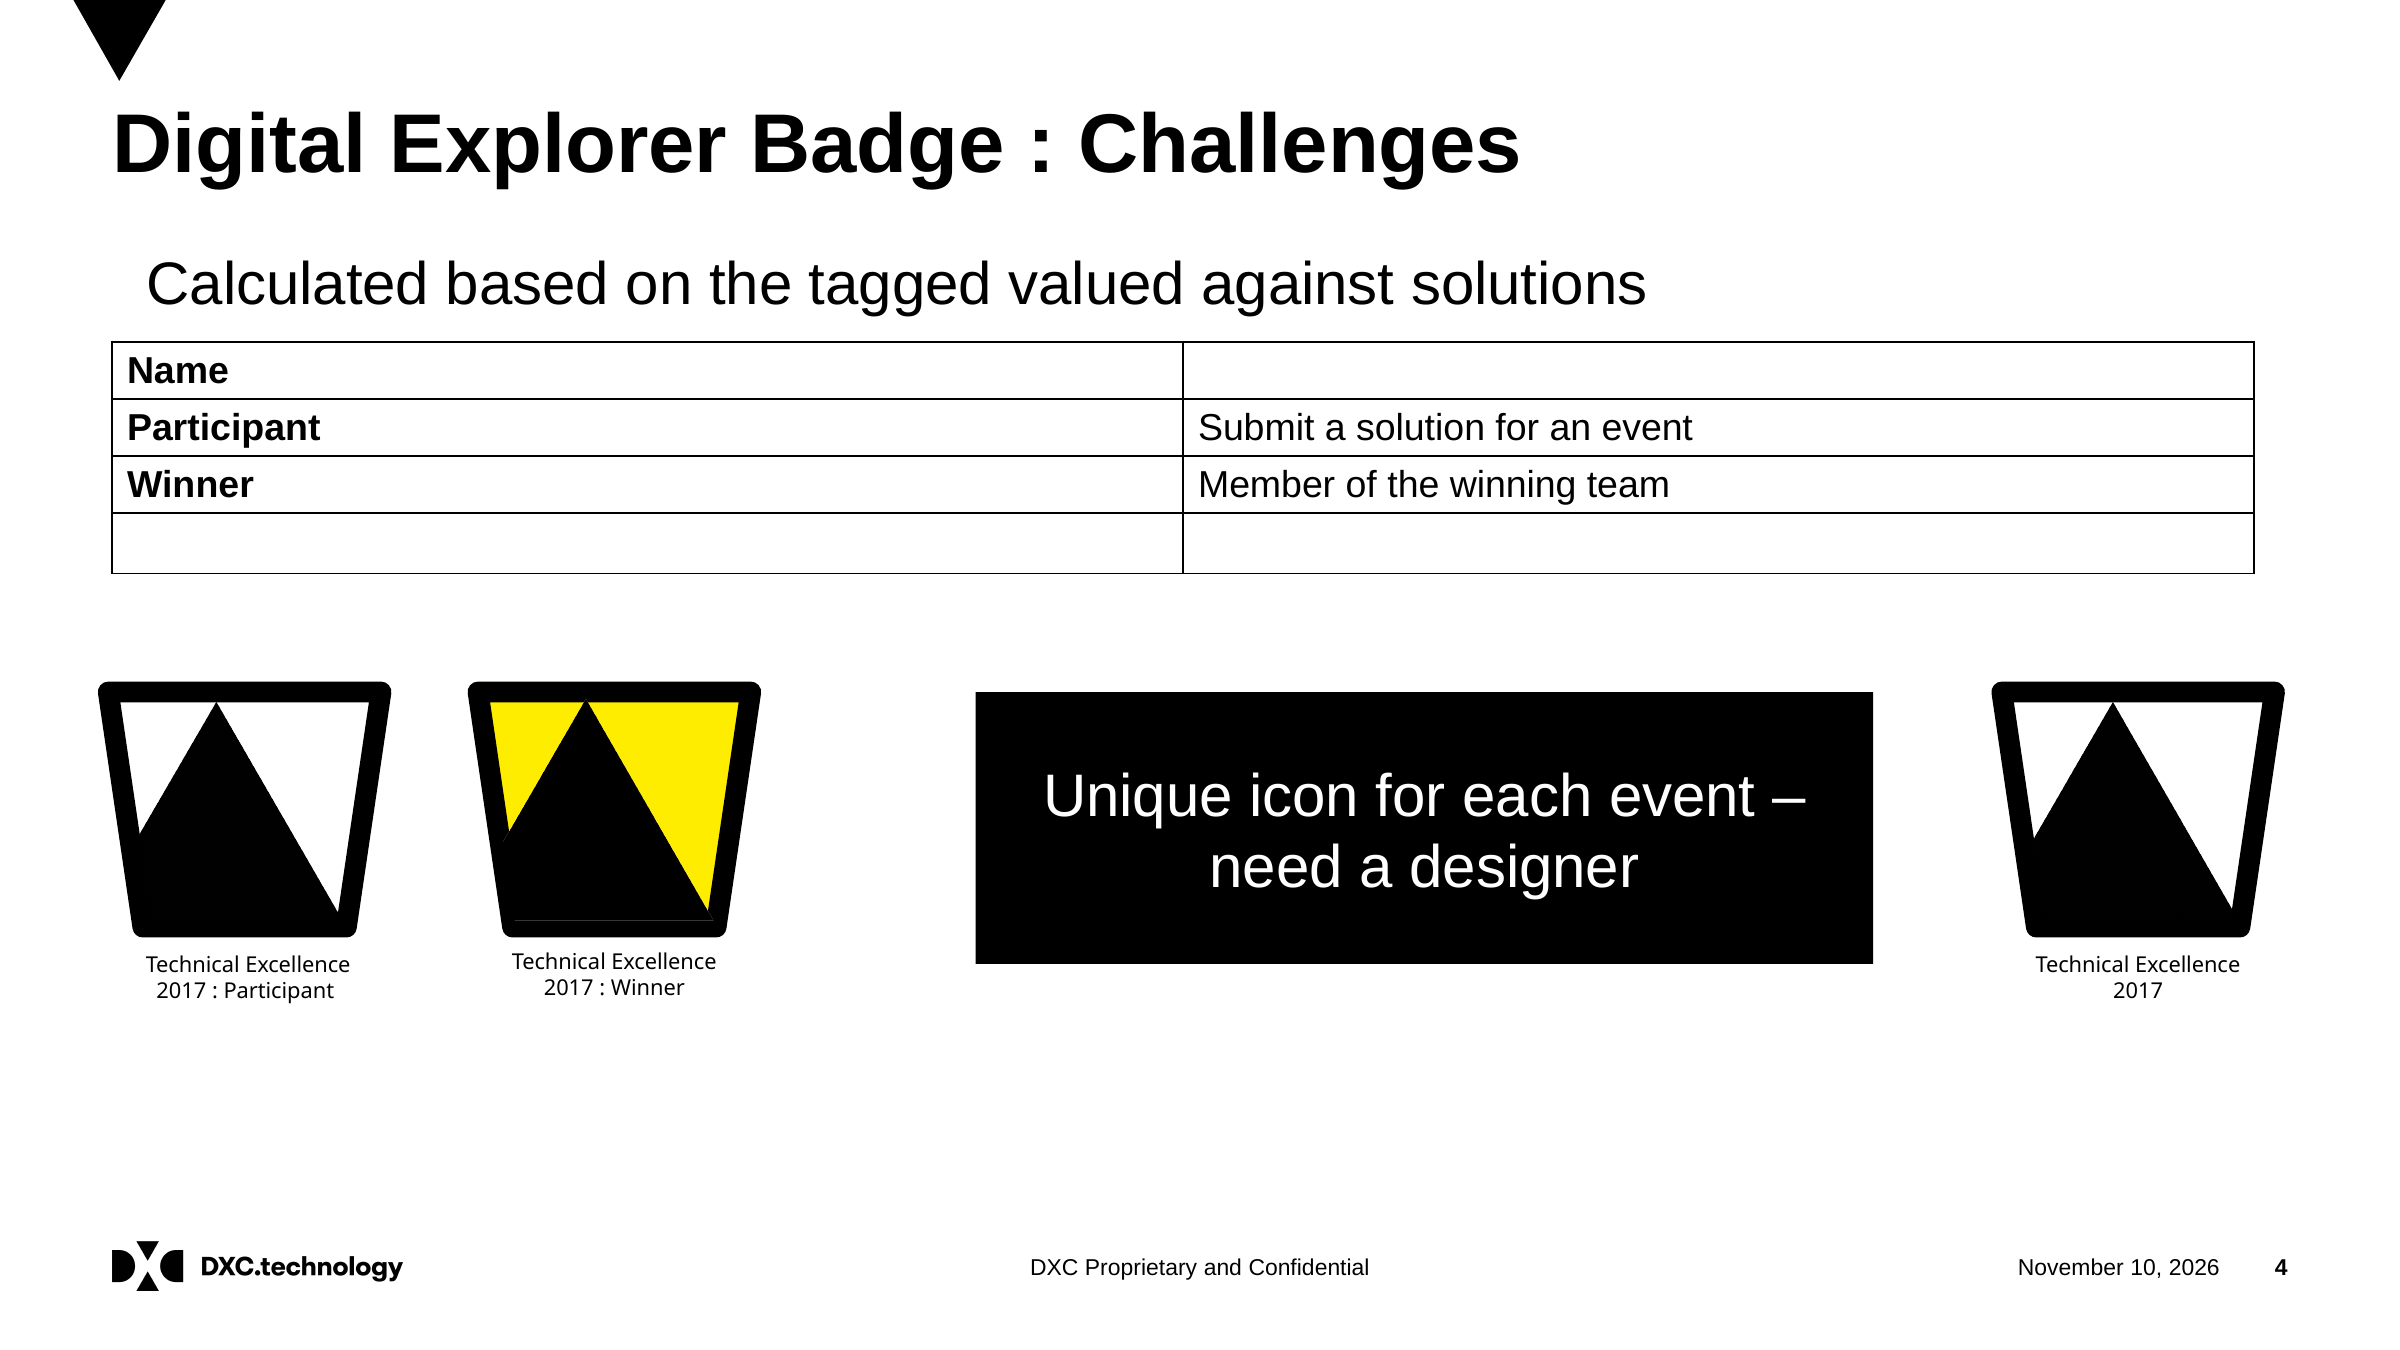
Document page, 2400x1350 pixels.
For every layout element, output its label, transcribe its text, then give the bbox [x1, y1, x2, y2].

text_box Calculated based on the tagged valued against solutions [131, 237, 1663, 324]
table_cell Submit a solution for an event [1184, 400, 2253, 455]
table_cell Winner [113, 457, 1182, 512]
table_header [1184, 343, 2253, 398]
title Digital Explorer Badge : Challenges [112, 104, 2288, 338]
table_cell [1184, 514, 2253, 573]
table_cell [113, 514, 1182, 573]
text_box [2001, 692, 2275, 1011]
text_box Unique icon for each event – need a designer [975, 692, 1874, 964]
table_header Name [113, 343, 1182, 398]
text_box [108, 692, 381, 1011]
table_cell Member of the winning team [1184, 457, 2253, 512]
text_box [478, 692, 751, 1009]
table_cell Participant [113, 400, 1182, 455]
